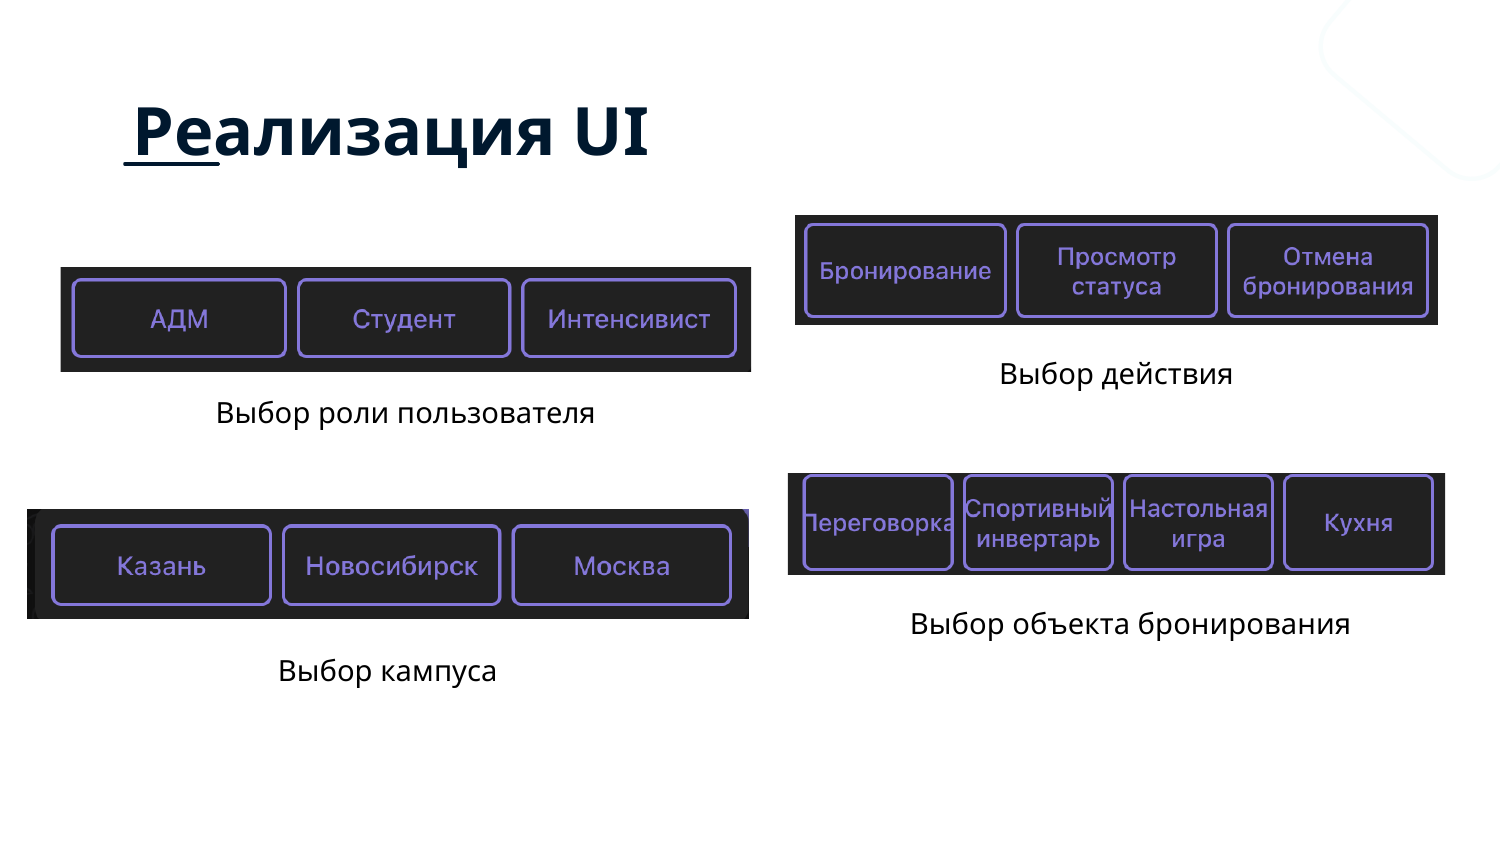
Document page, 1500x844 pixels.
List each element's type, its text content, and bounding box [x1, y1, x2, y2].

title Реализация UI [117, 22, 1468, 177]
picture [786, 472, 1447, 576]
picture [793, 214, 1439, 326]
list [59, 266, 753, 373]
picture [26, 508, 750, 620]
